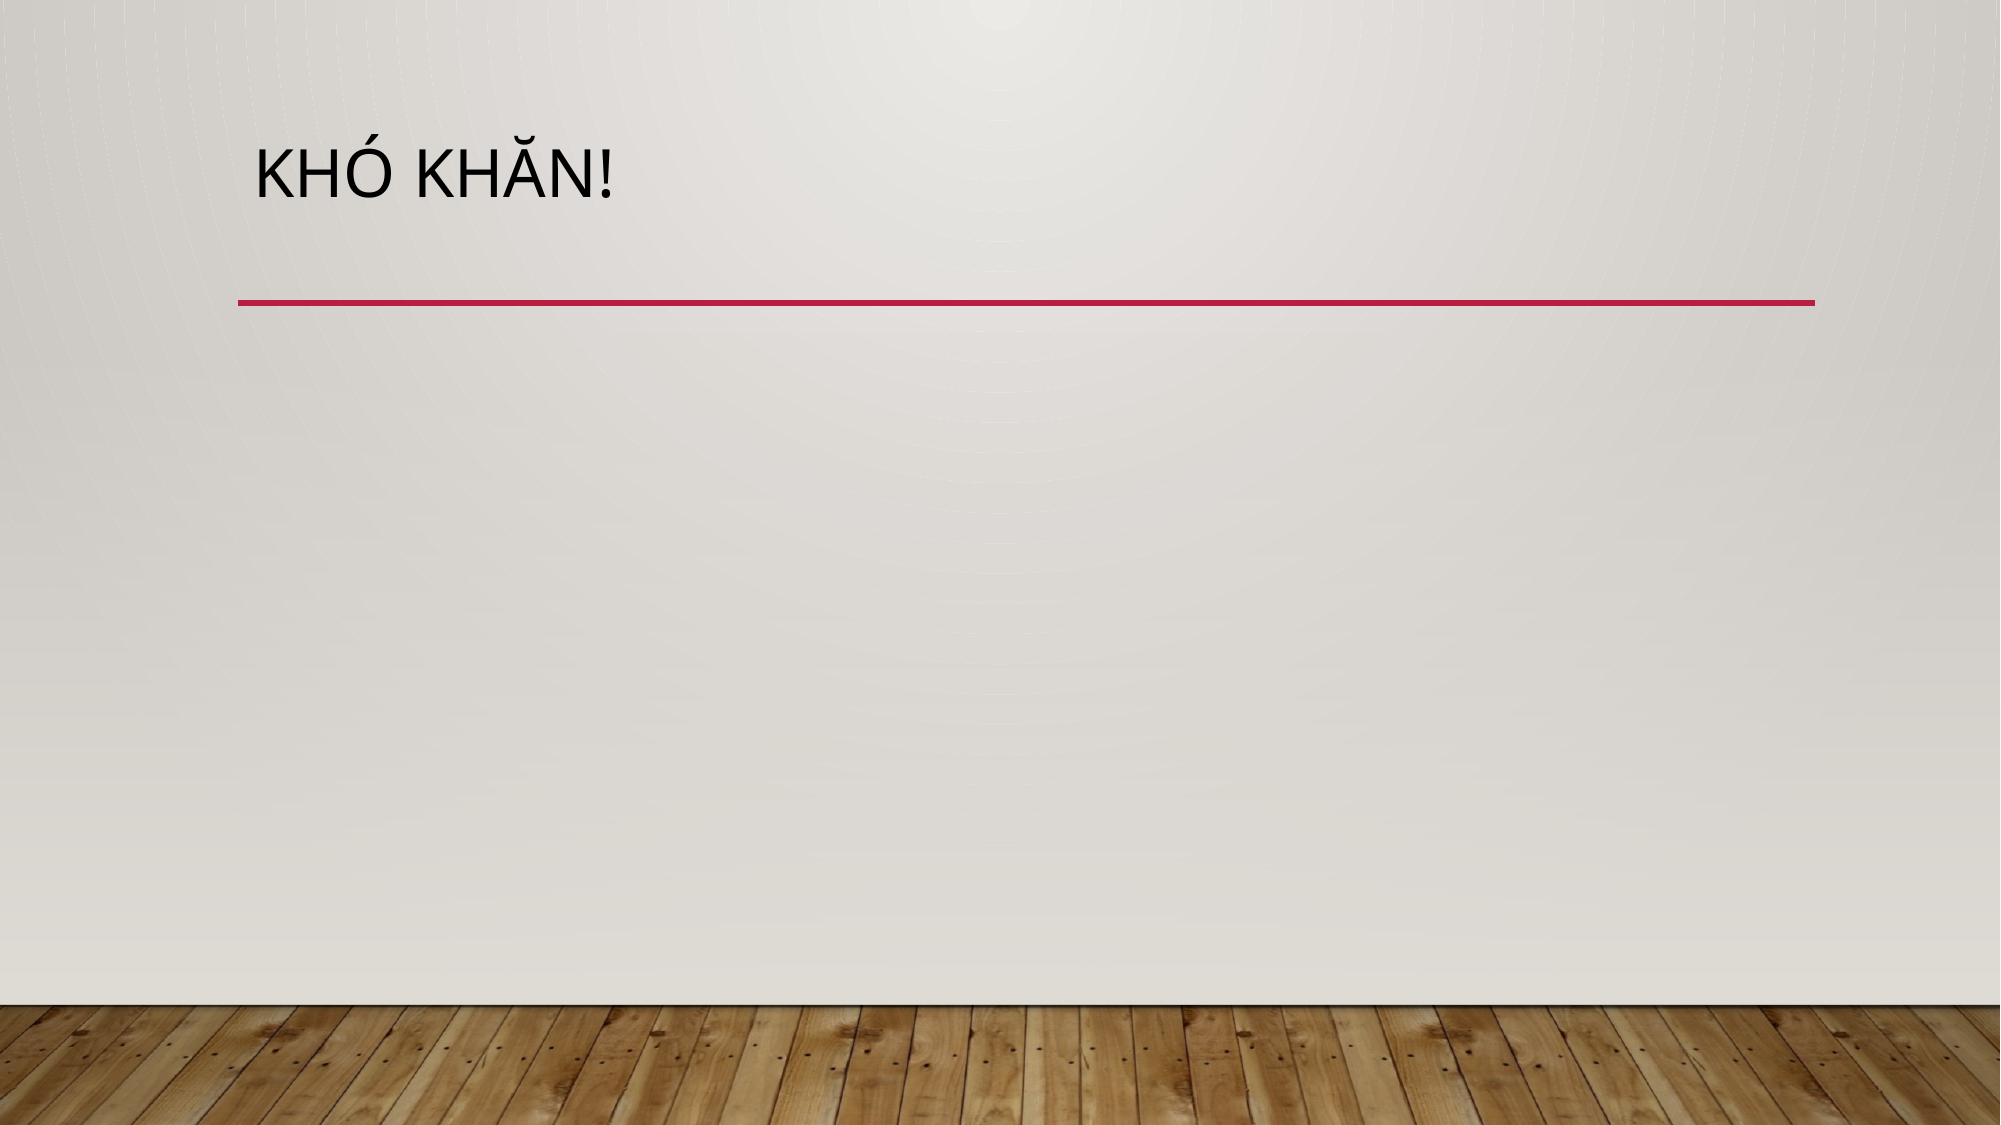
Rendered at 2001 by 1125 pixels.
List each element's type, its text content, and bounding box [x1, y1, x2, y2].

picture [0, 1005, 2000, 1125]
title Khó khăn! [238, 131, 1814, 305]
